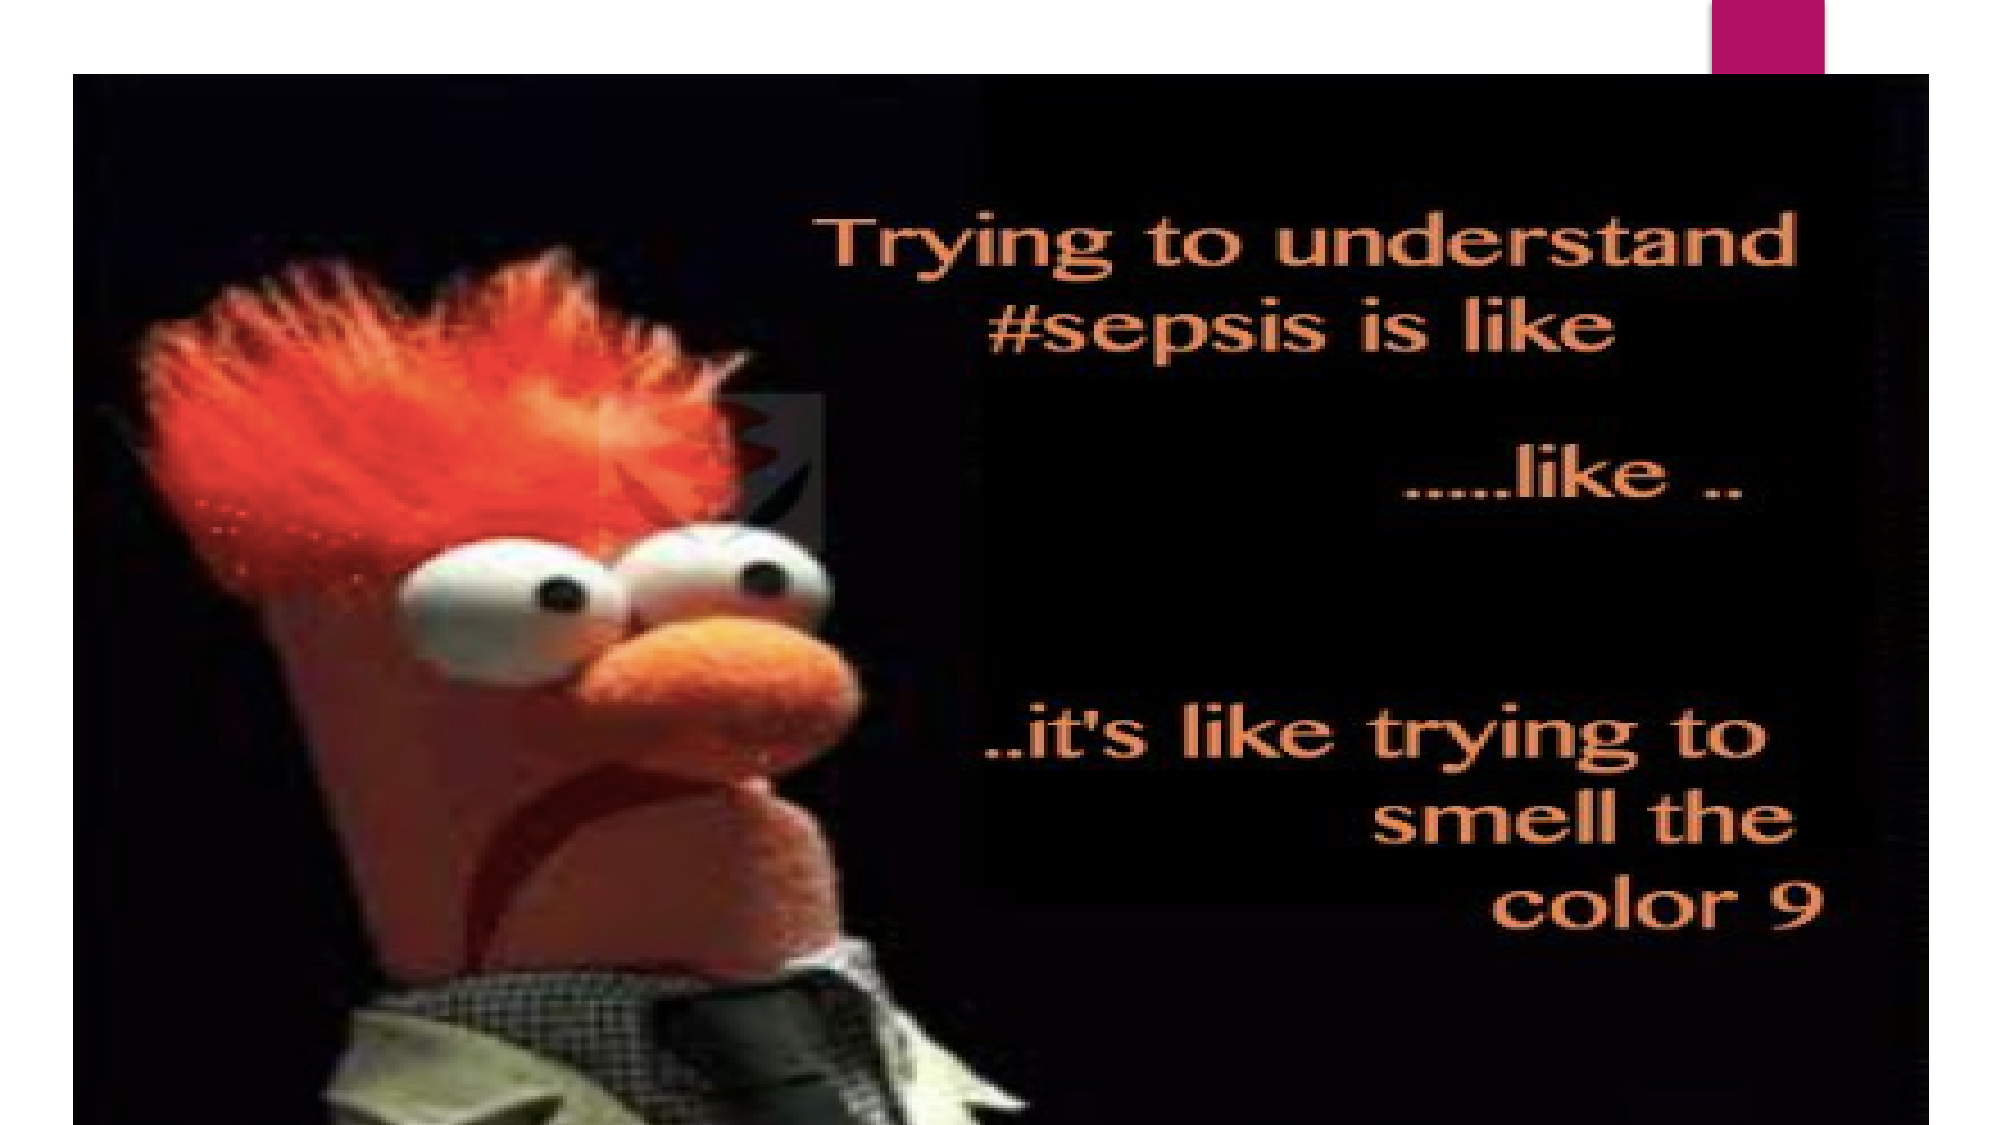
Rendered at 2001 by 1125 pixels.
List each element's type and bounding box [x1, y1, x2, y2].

picture [73, 74, 1929, 1125]
